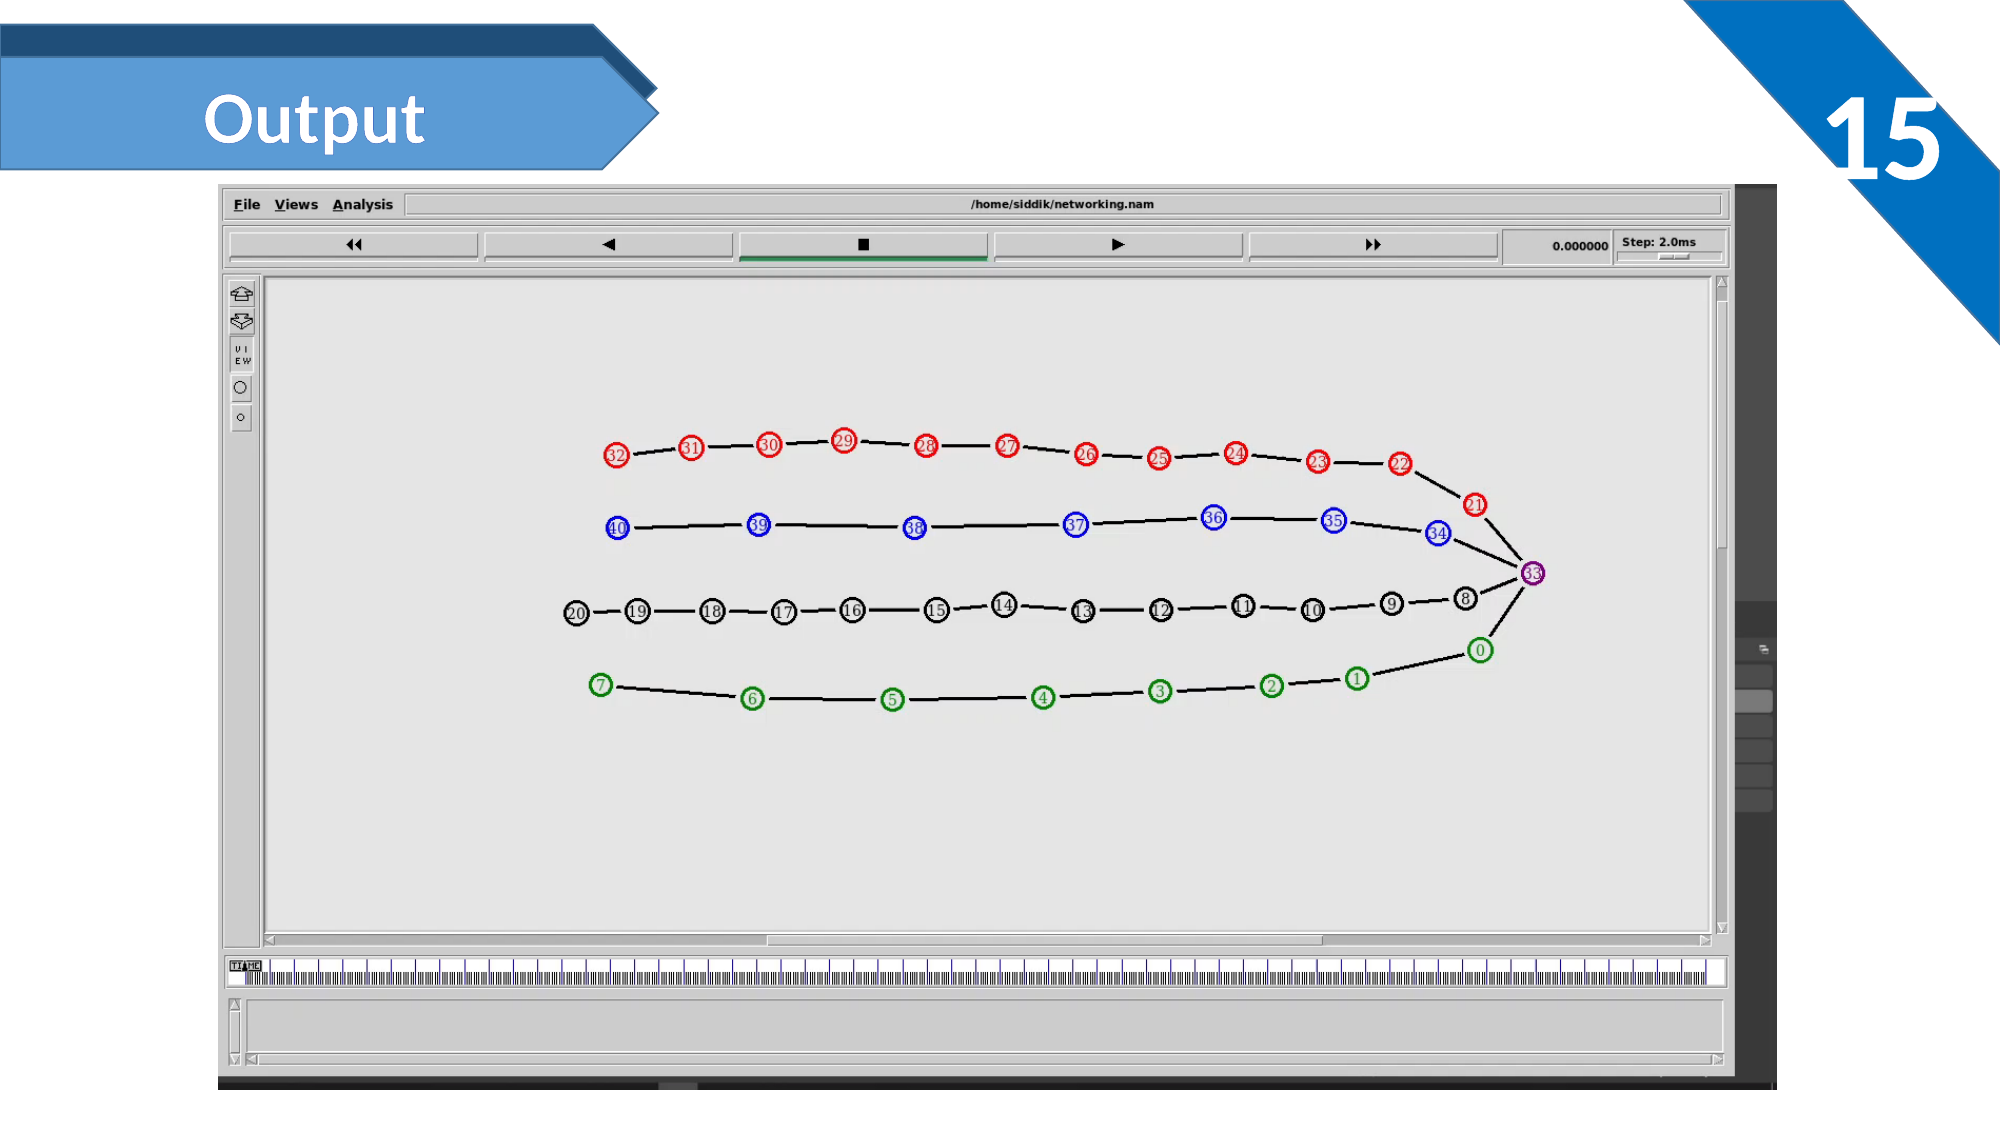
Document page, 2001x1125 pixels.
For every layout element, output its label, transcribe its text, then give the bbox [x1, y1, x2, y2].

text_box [217, 183, 1778, 1091]
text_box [0, 24, 659, 170]
text_box 15 [1683, 0, 2000, 346]
